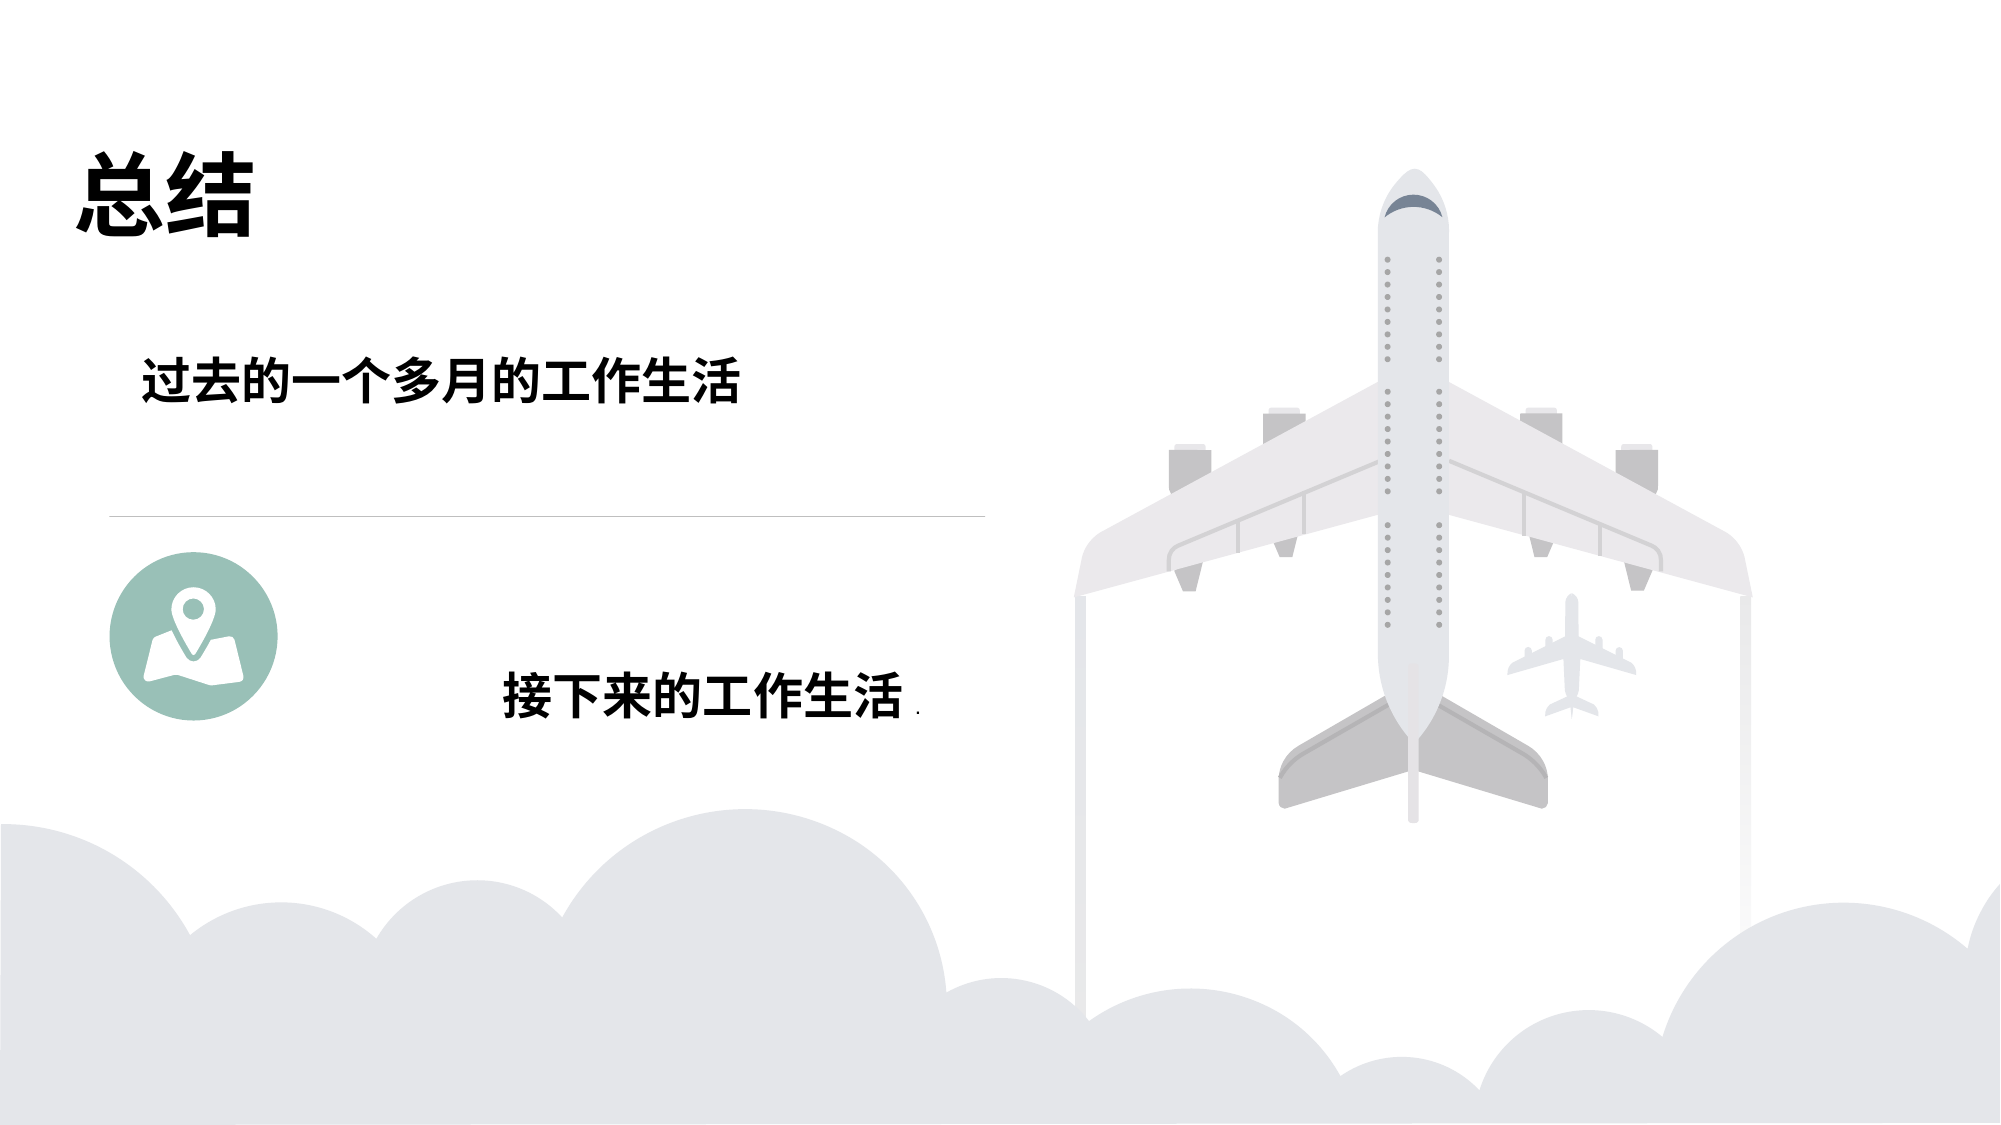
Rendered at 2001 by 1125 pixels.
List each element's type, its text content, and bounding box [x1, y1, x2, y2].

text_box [0, 168, 2000, 1125]
title 总结 [58, 87, 465, 168]
